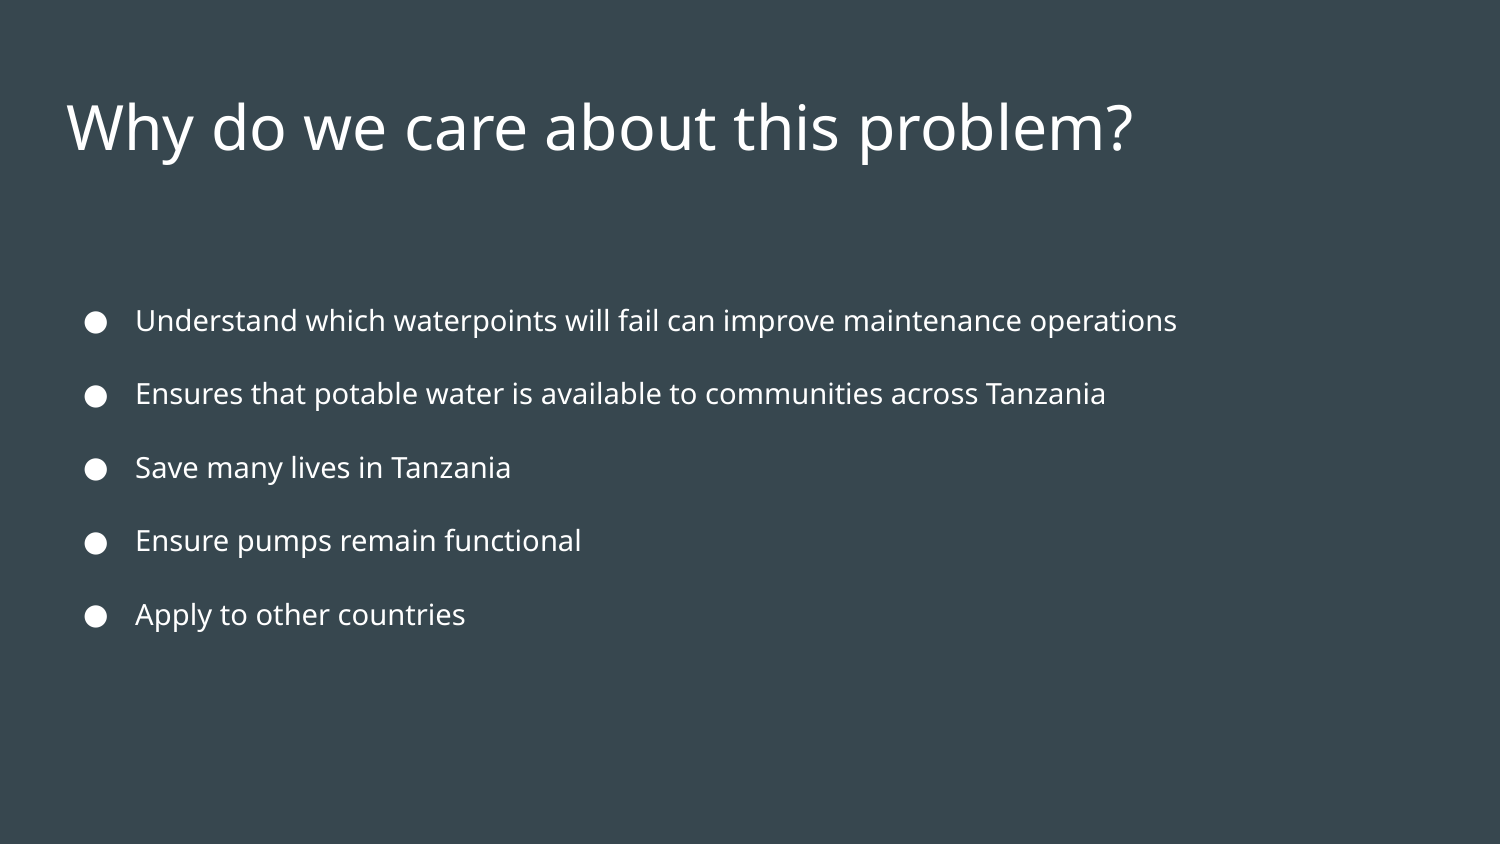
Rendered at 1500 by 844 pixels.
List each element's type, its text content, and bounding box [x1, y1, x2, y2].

title Why do we care about this problem? [51, 72, 1449, 167]
list Understand which waterpoints will fail can improve maintenance operations Ensures that potable water is available to communities across Tanzania Save many lives in Tanzania Ensure pumps remain functional Apply to other countries [45, 281, 1455, 810]
